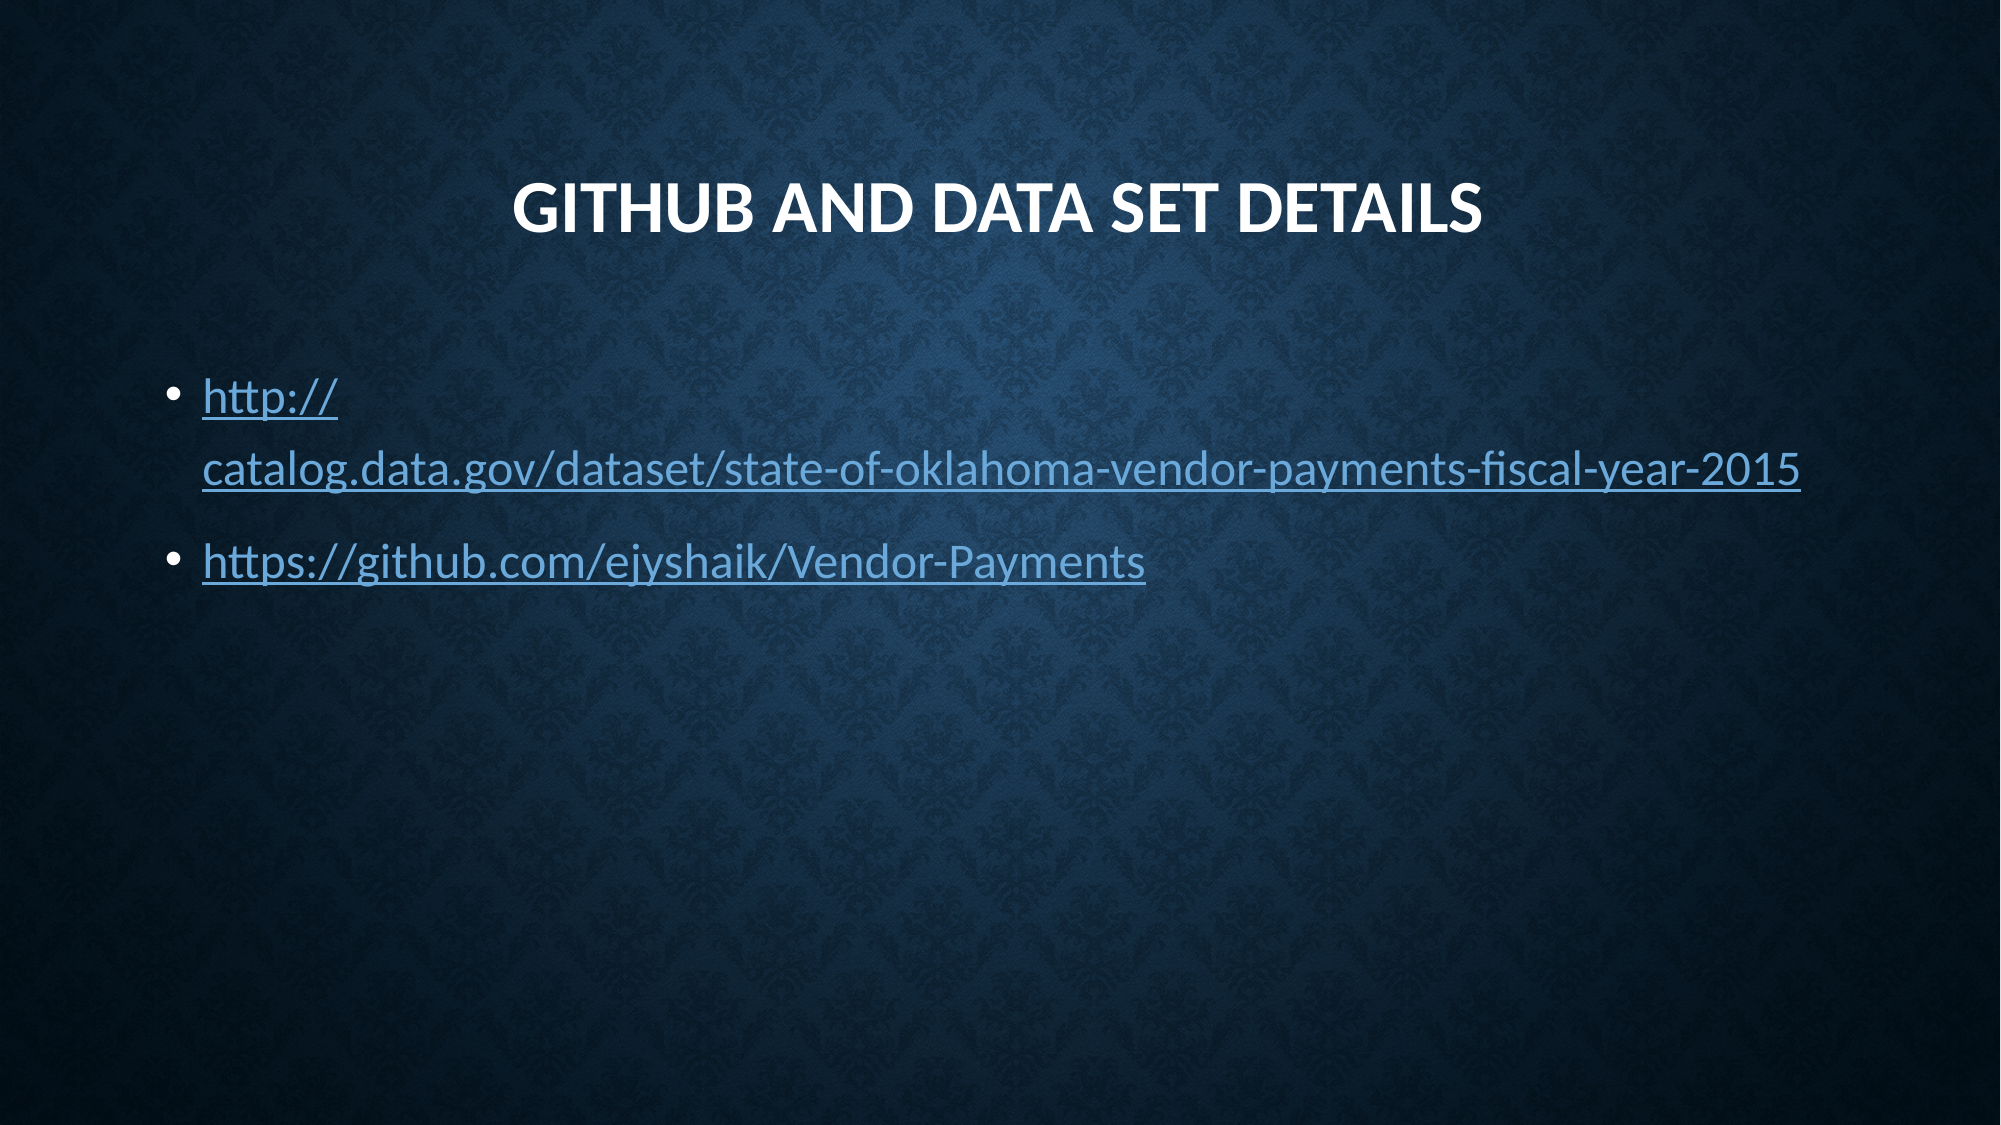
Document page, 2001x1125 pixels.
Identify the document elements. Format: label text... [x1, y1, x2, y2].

title Github and data set details [149, 99, 1849, 318]
list http://catalog.data.gov/dataset/state-of-oklahoma-vendor-payments-fiscal-year-2015 https://github.com/ejyshaik/Vendor-Payments [149, 343, 1849, 950]
